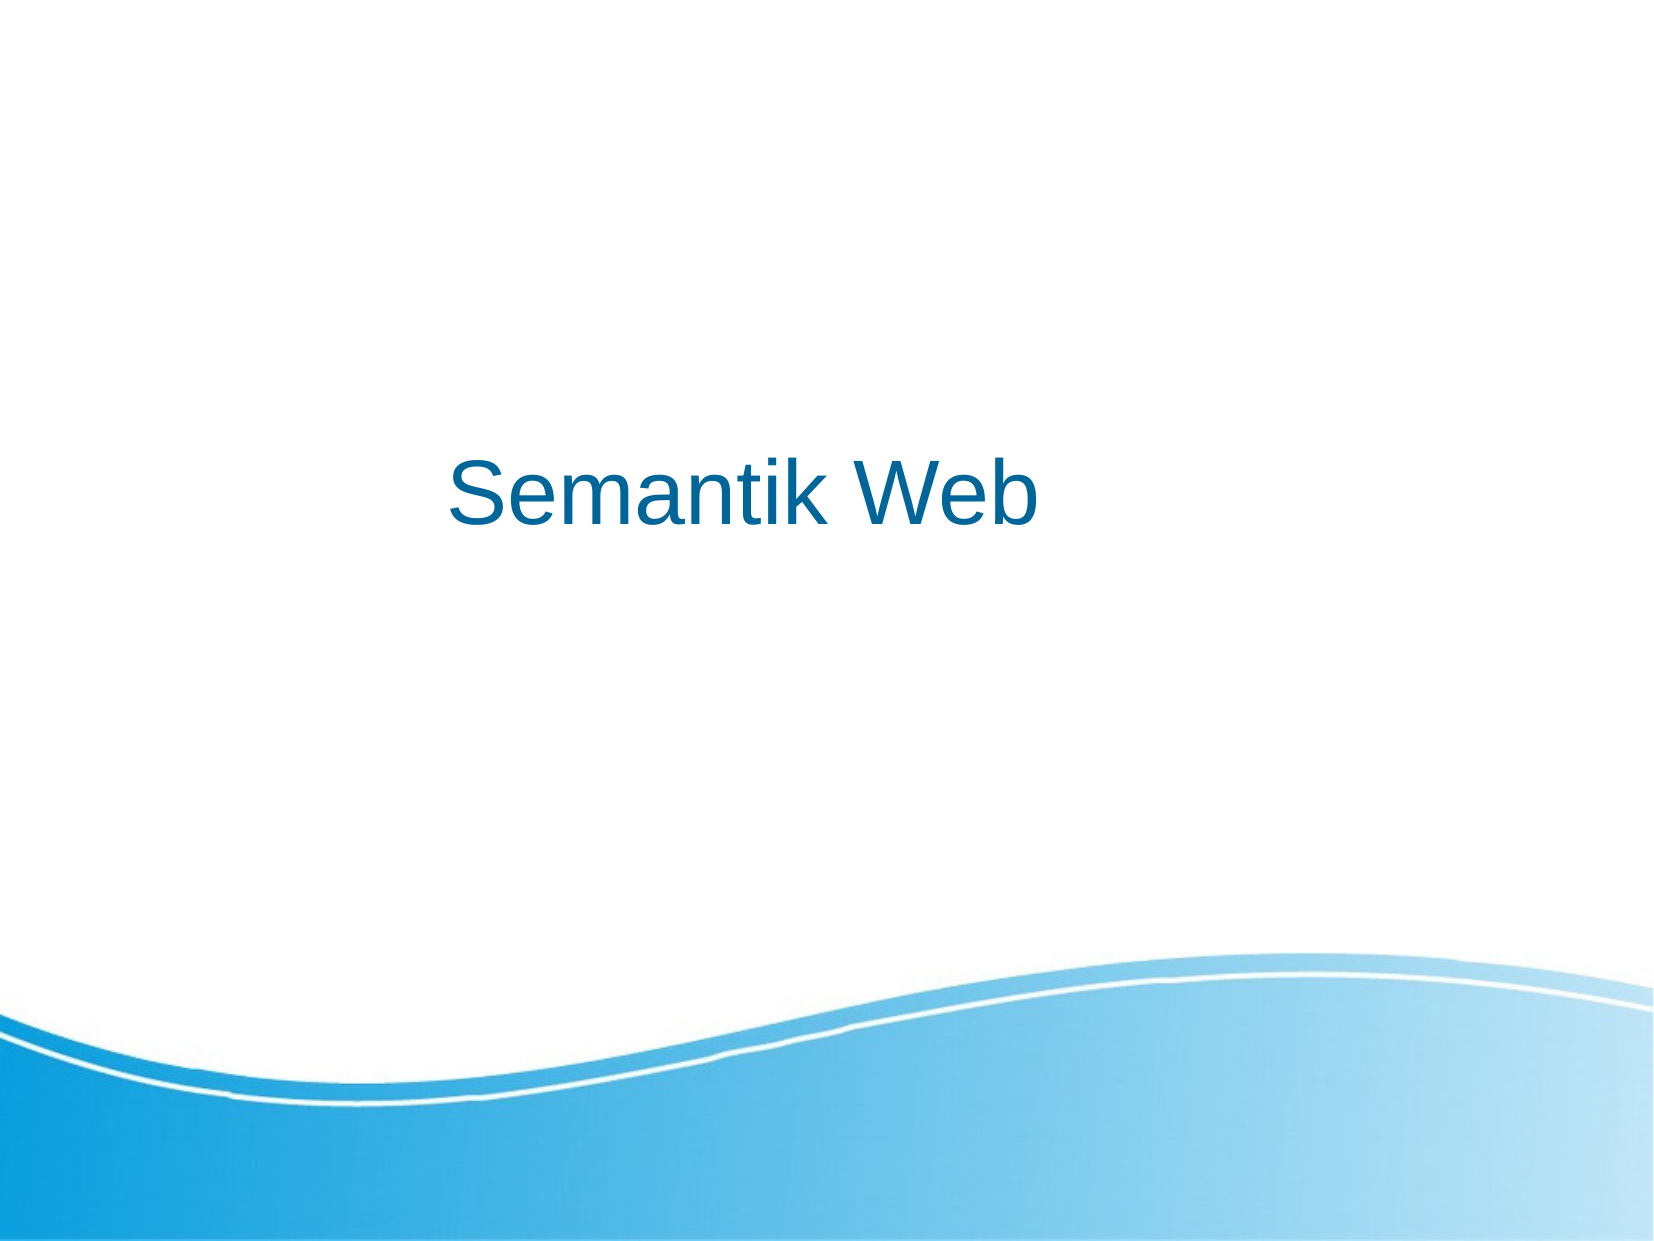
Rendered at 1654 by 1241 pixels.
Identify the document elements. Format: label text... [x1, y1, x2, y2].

picture [85, 1053, 95, 1059]
text_box Semantik Web [0, 384, 1488, 591]
picture [0, 952, 1654, 1241]
